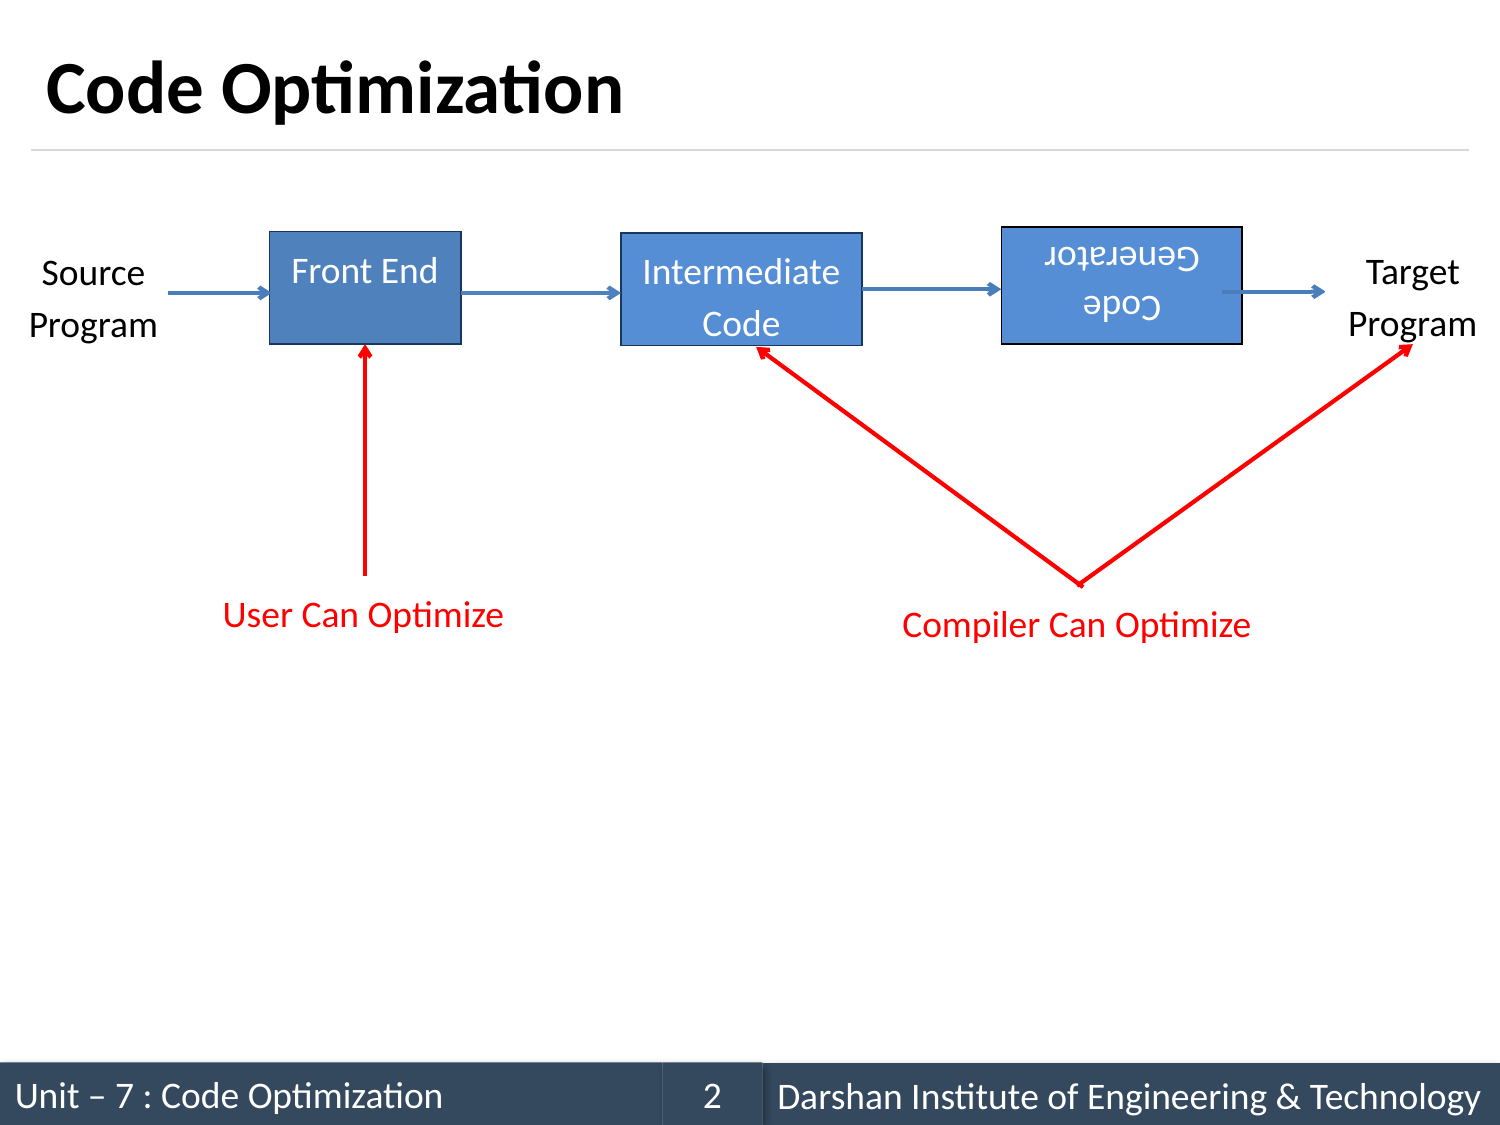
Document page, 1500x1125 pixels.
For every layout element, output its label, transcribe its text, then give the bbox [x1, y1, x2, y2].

text_box Front End [269, 231, 461, 345]
text_box Code Generator [1001, 226, 1243, 345]
text_box Intermediate Code [621, 232, 862, 346]
text_box User Can Optimize [186, 576, 541, 640]
text_box Compiler Can Optimize [875, 594, 1279, 650]
text_box Target Program [1325, 233, 1500, 361]
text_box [1076, 343, 1414, 586]
text_box Source Program [1, 233, 186, 361]
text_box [755, 346, 1072, 588]
title Code Optimization [31, 17, 1469, 150]
